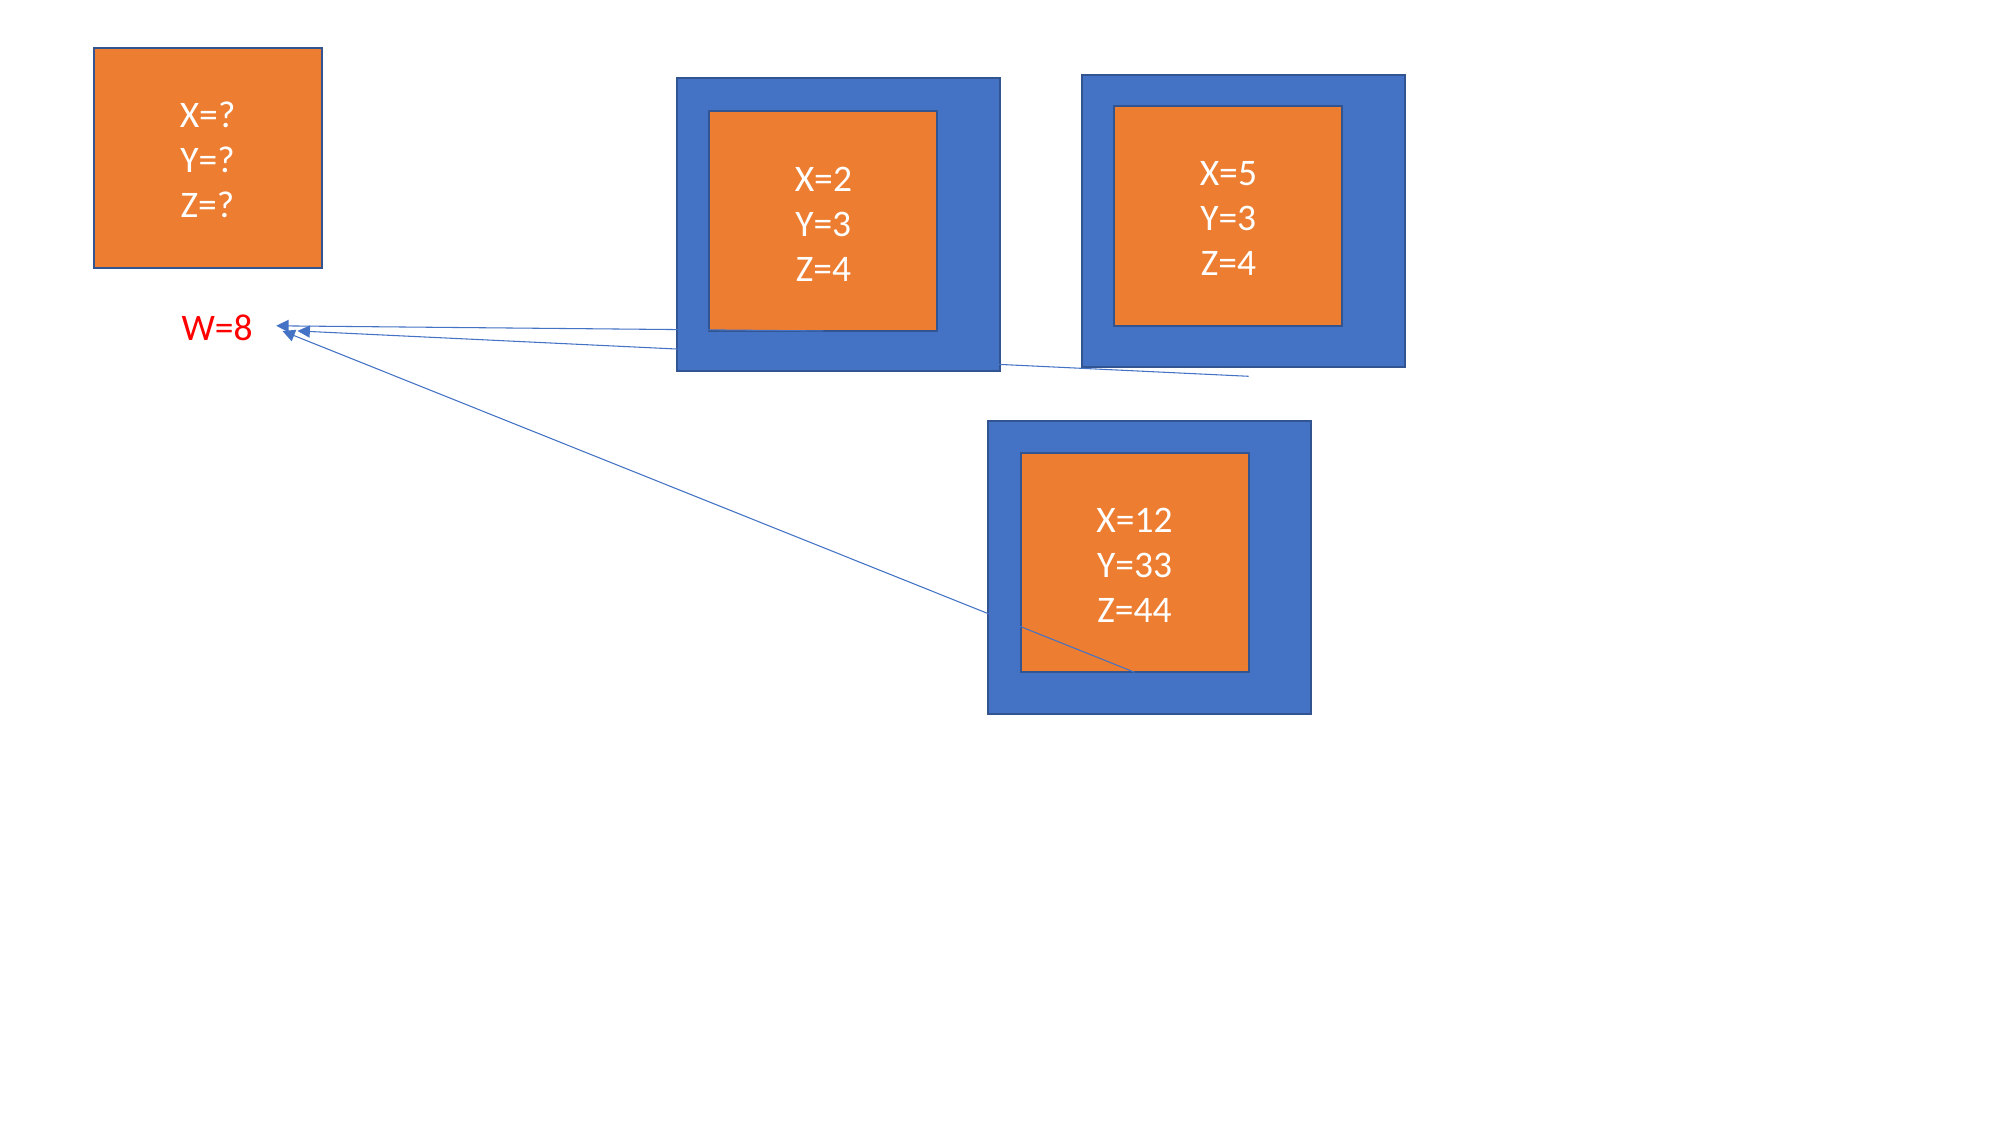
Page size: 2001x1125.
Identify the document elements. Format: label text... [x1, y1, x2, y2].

text_box X=? Y=? Z=? [93, 47, 323, 269]
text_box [276, 325, 824, 331]
text_box W=8 [166, 295, 320, 356]
text_box X=12 Y=33 Z=44 [1135, 452, 1250, 673]
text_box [297, 330, 1249, 377]
text_box X=5 Y=3 Z=4 [1113, 105, 1343, 327]
text_box [1081, 74, 1406, 368]
text_box X=2 Y=3 Z=4 [708, 110, 938, 330]
text_box [676, 77, 1001, 330]
text_box [987, 420, 1312, 715]
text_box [282, 330, 1135, 673]
